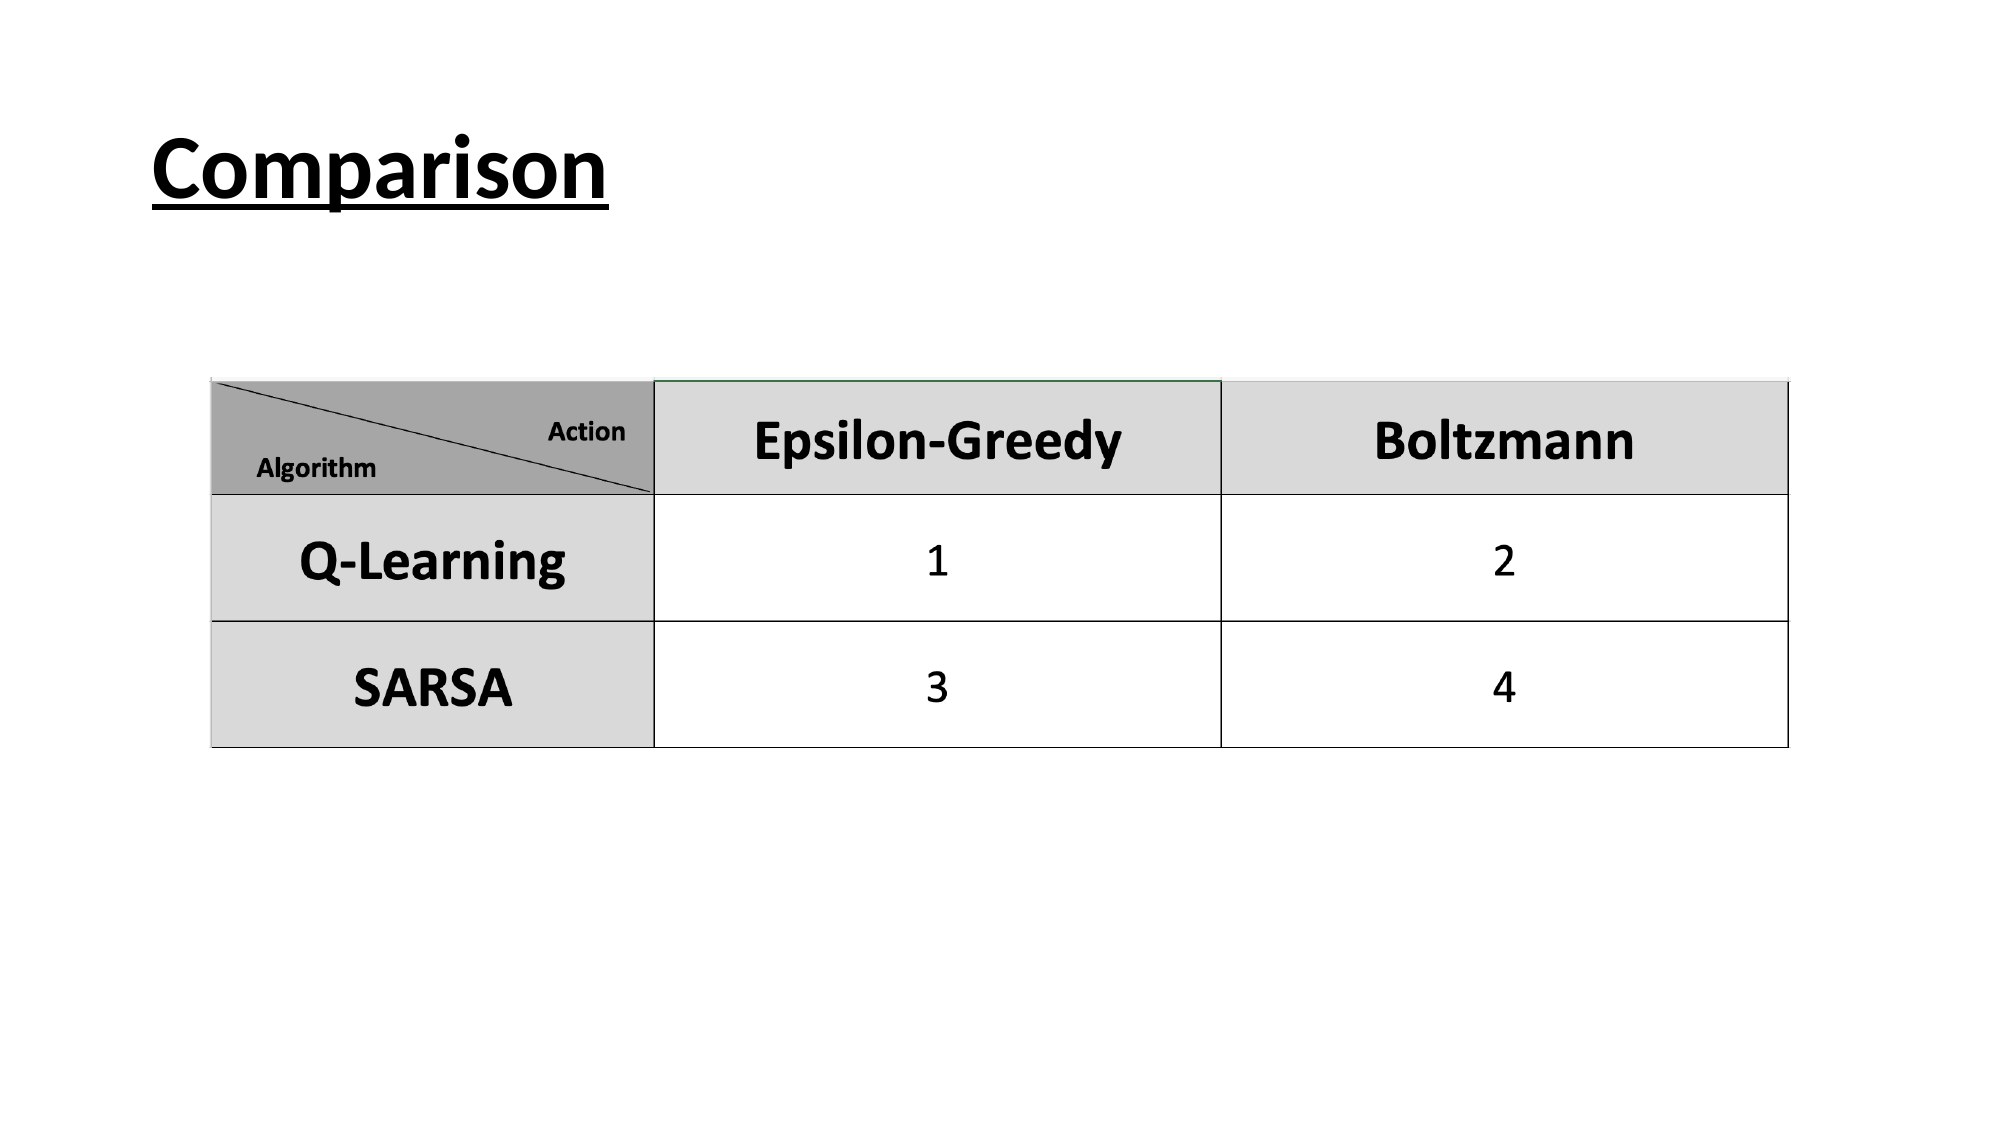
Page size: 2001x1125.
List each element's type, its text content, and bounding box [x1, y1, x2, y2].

title Comparison [137, 59, 1863, 278]
picture [209, 377, 1791, 748]
